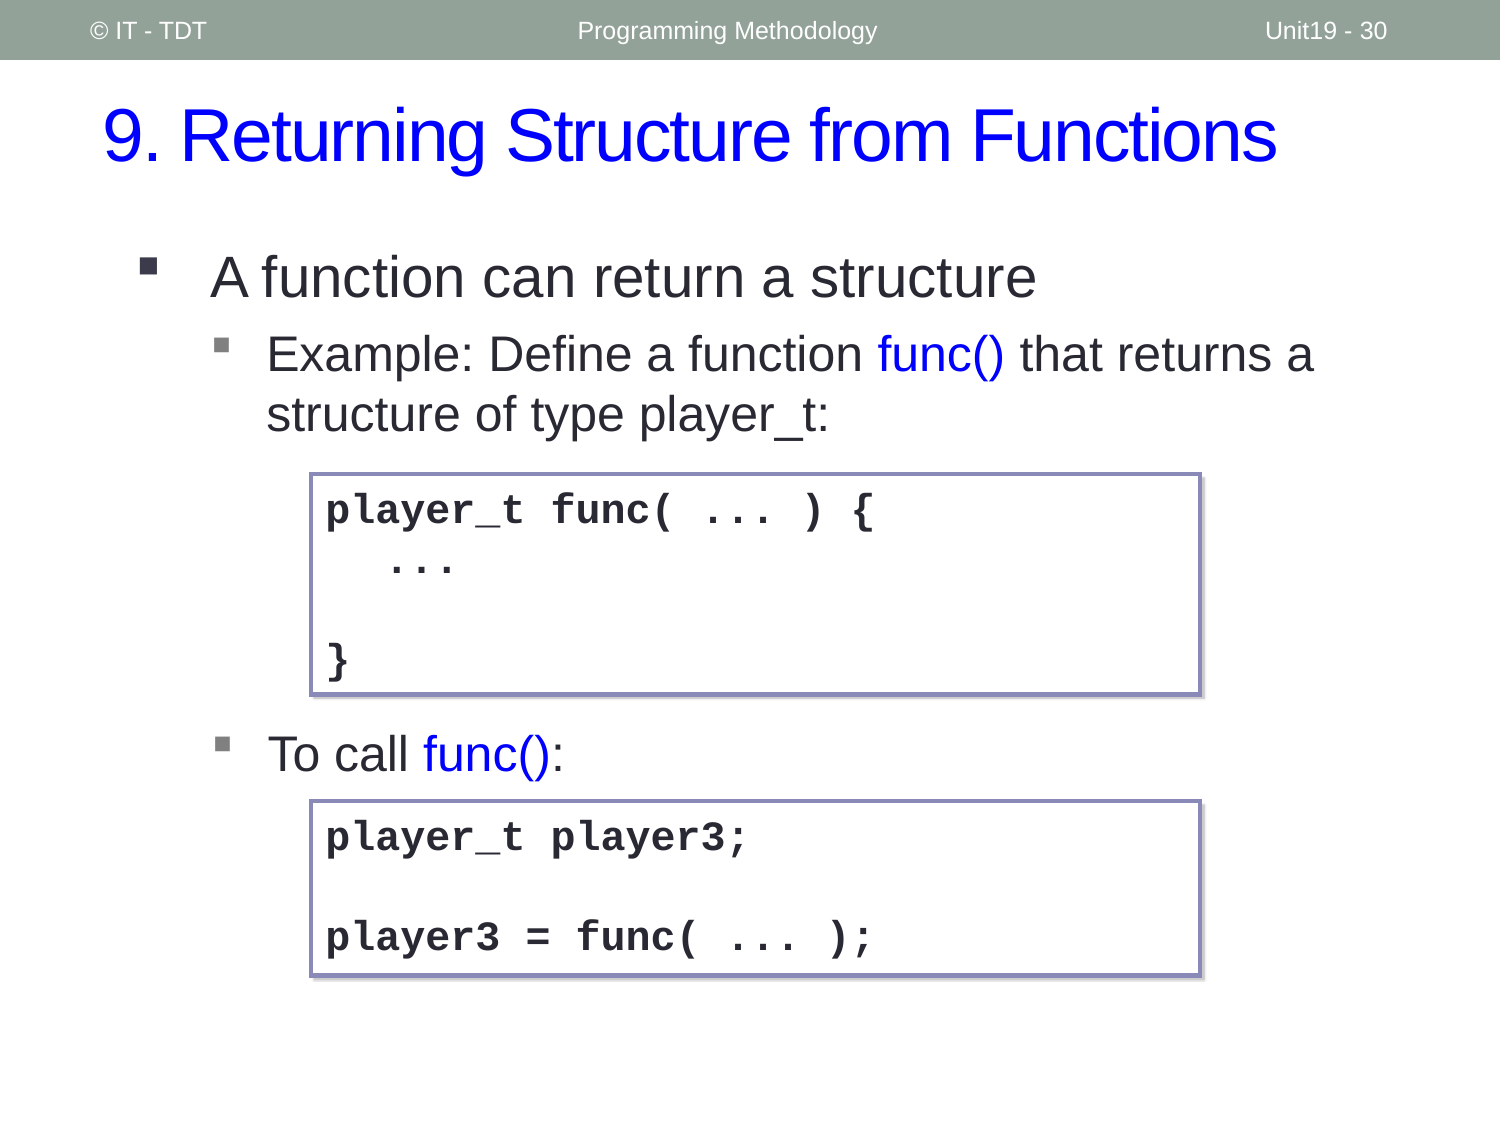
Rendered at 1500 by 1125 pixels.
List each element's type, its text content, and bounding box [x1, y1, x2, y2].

title 9. Returning Structure from Functions [87, 62, 1463, 200]
slide_number © IT - TDT [75, 3, 550, 57]
footer Programming Methodology [562, 3, 1238, 57]
text_box A function can return a structure Example: Define a function func() that returns a structure of type player_t: [120, 231, 1406, 488]
slide_number Unit19 - 30 [1250, 3, 1425, 57]
text_box player_t player3; player3 = func( ... ); [310, 801, 1200, 976]
text_box player_t func( ... ) { ... } [310, 473, 1200, 695]
text_box To call func(): [121, 713, 1407, 814]
